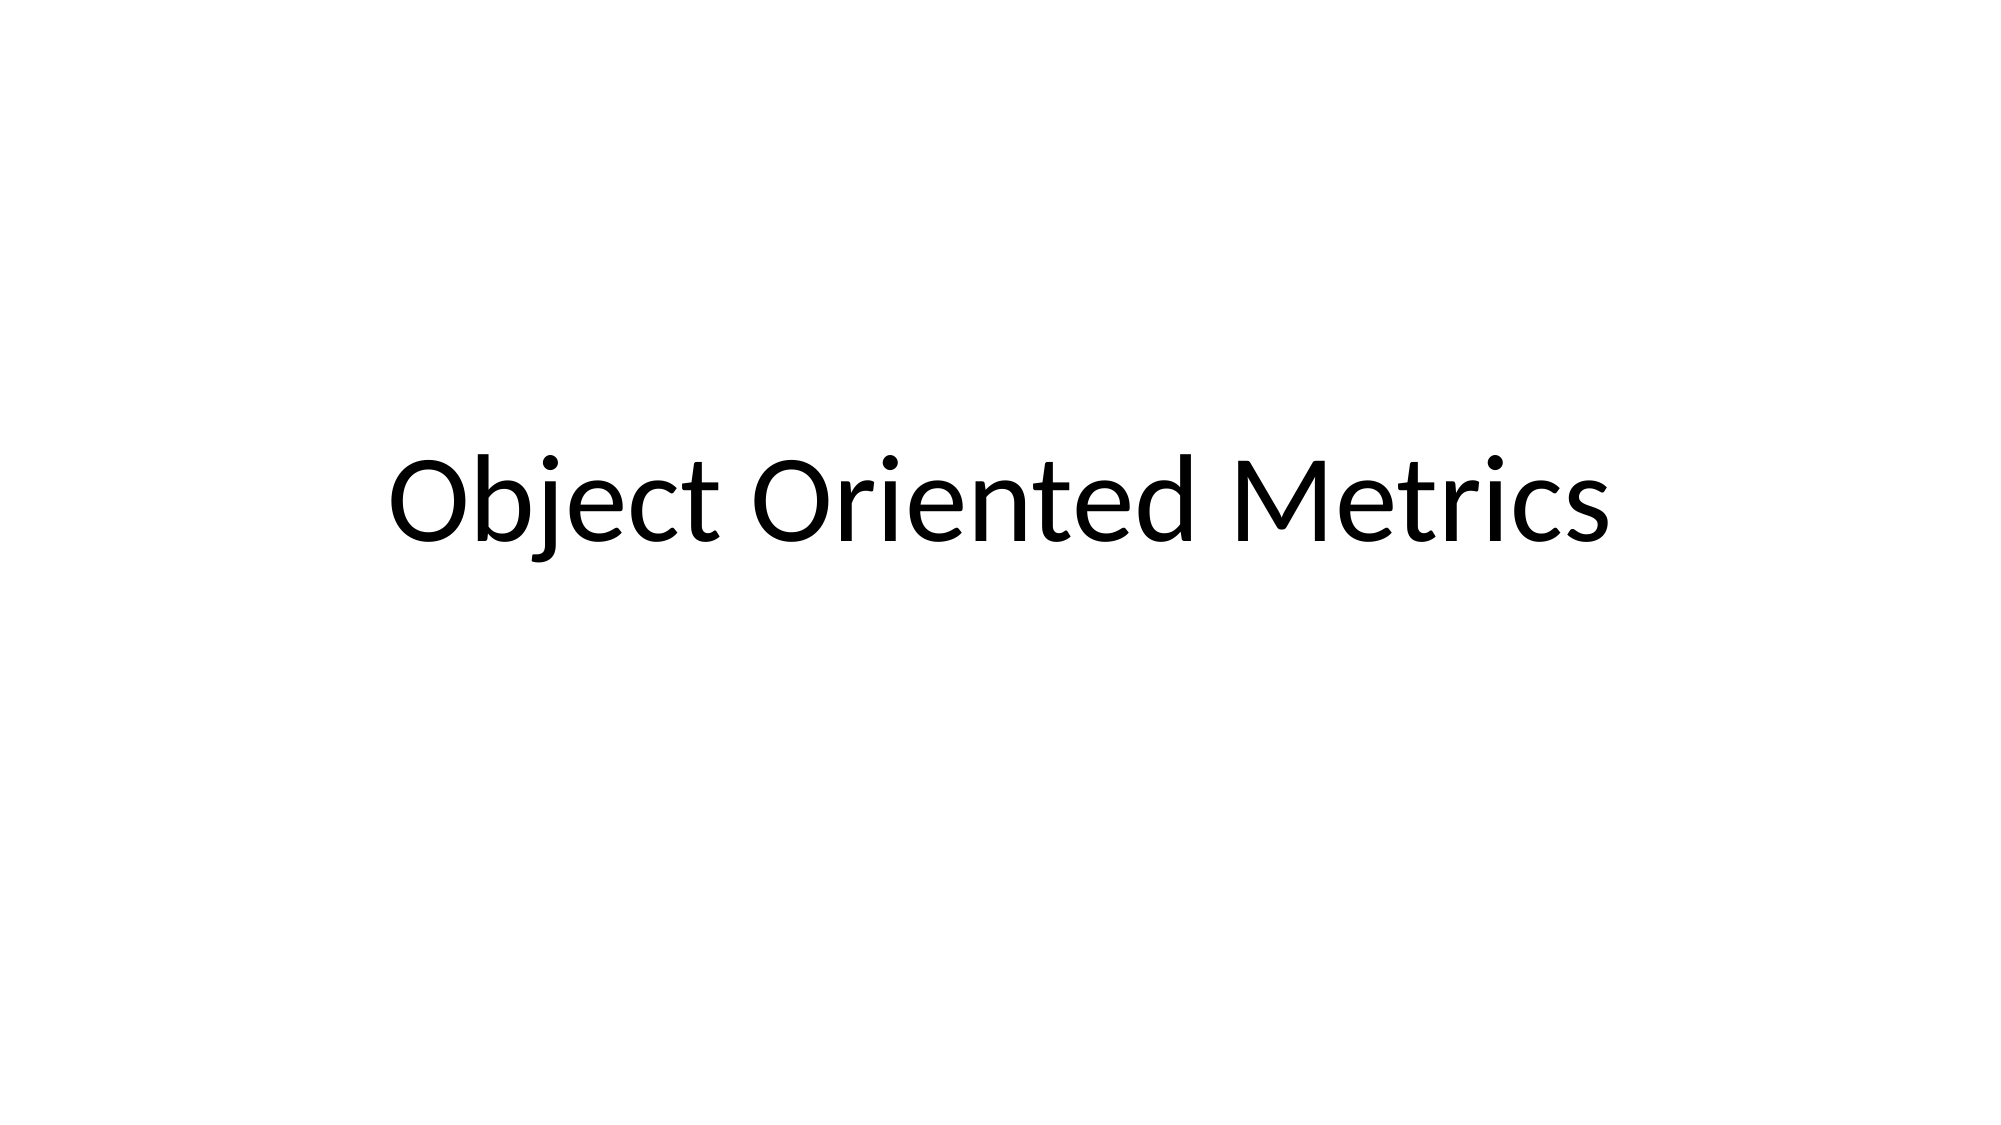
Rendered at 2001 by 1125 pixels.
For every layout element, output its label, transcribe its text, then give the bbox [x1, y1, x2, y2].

title Object Oriented Metrics [249, 184, 1750, 576]
